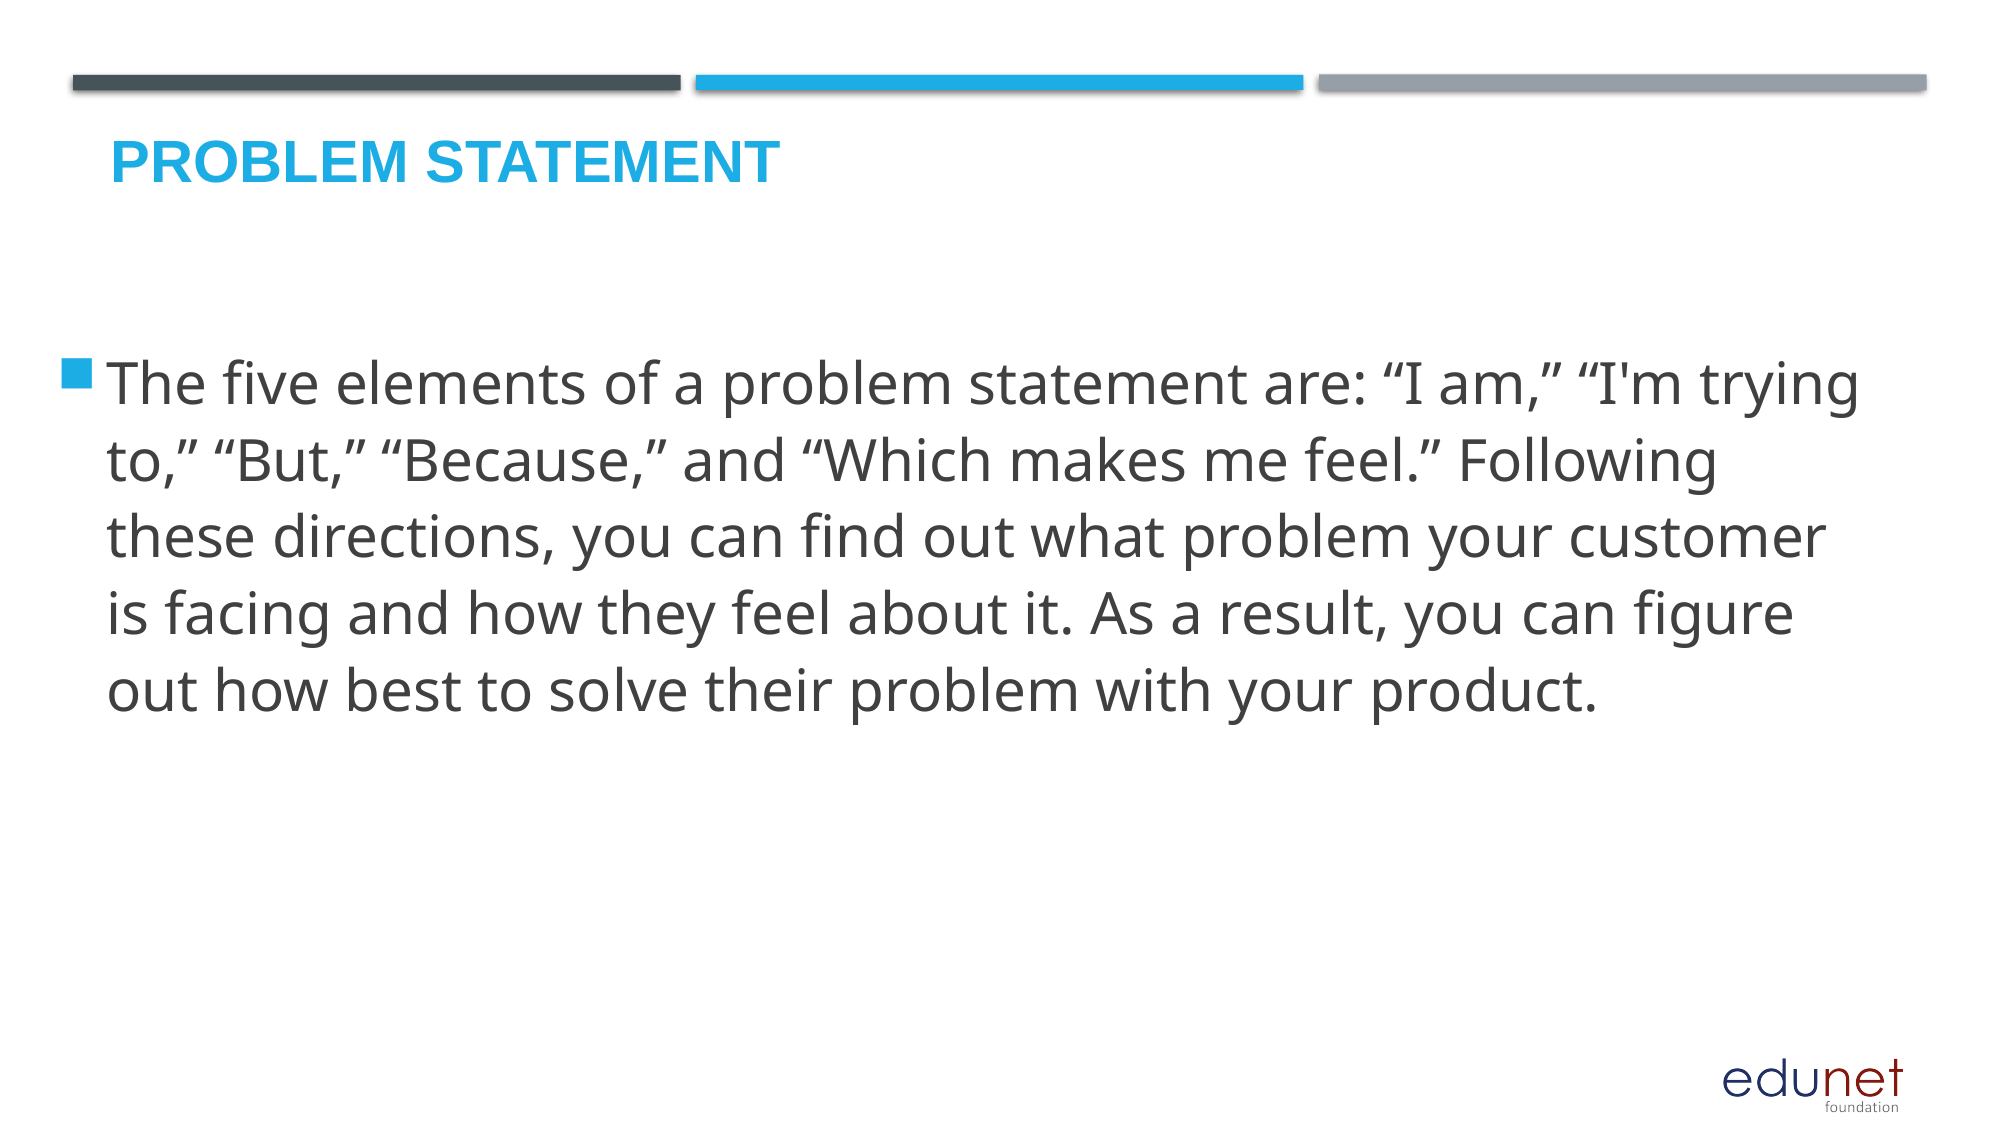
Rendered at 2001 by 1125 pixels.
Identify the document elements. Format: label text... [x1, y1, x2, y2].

title Problem Statement [95, 115, 1905, 203]
picture [1719, 1056, 1905, 1116]
list The five elements of a problem statement are: “I am,” “I'm trying to,” “But,” “Because,” and “Which makes me feel.” Following these directions, you can find out what problem your customer is facing and how they feel about it. As a result, you can figure out how best to solve their problem with your product. [41, 197, 1884, 865]
